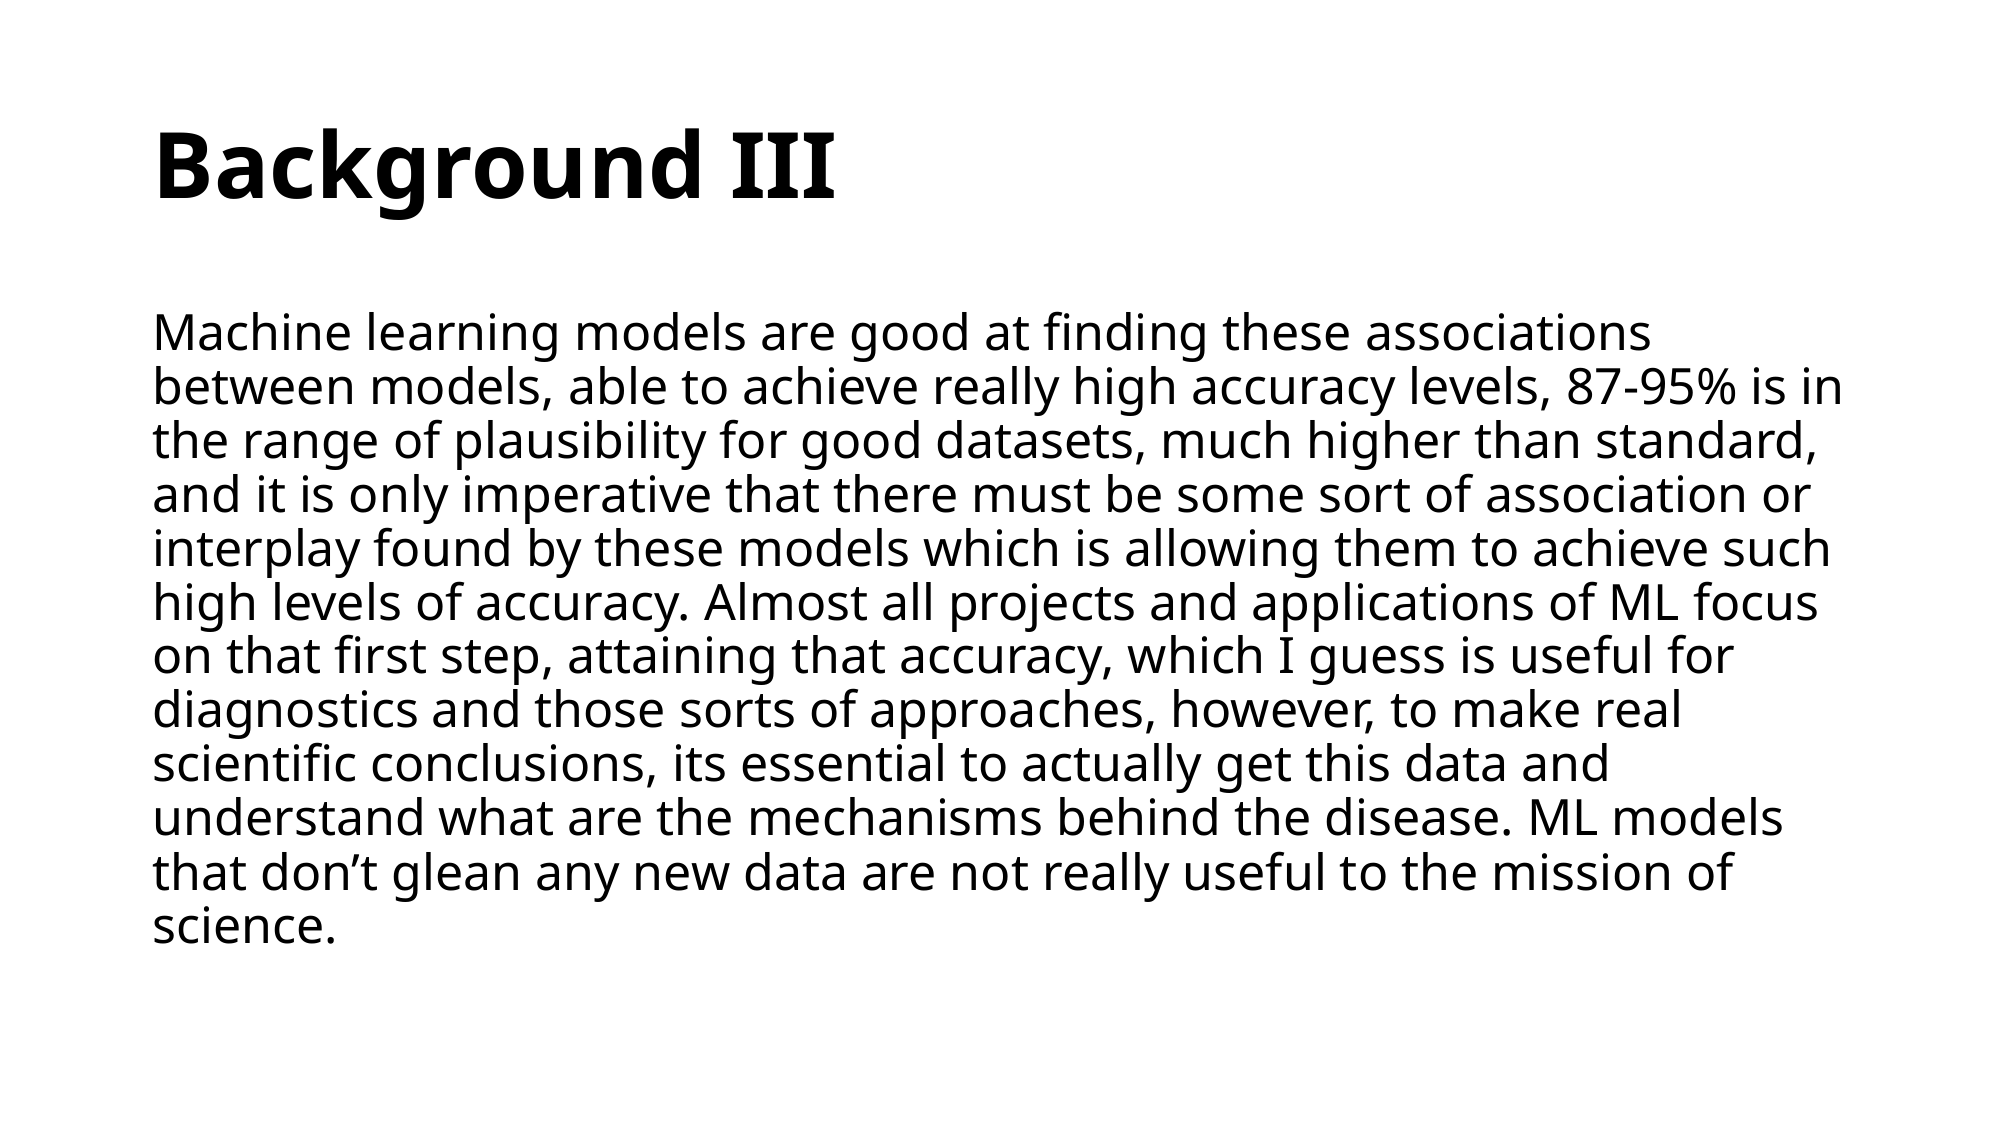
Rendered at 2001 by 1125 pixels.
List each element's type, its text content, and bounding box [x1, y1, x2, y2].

list Machine learning models are good at finding these associations between models, able to achieve really high accuracy levels, 87-95% is in the range of plausibility for good datasets, much higher than standard, and it is only imperative that there must be some sort of association or interplay found by these models which is allowing them to achieve such high levels of accuracy. Almost all projects and applications of ML focus on that first step, attaining that accuracy, which I guess is useful for diagnostics and those sorts of approaches, however, to make real scientific conclusions, its essential to actually get this data and understand what are the mechanisms behind the disease. ML models that don’t glean any new data are not really useful to the mission of science. [137, 299, 1863, 1014]
title Background III [137, 59, 1863, 278]
